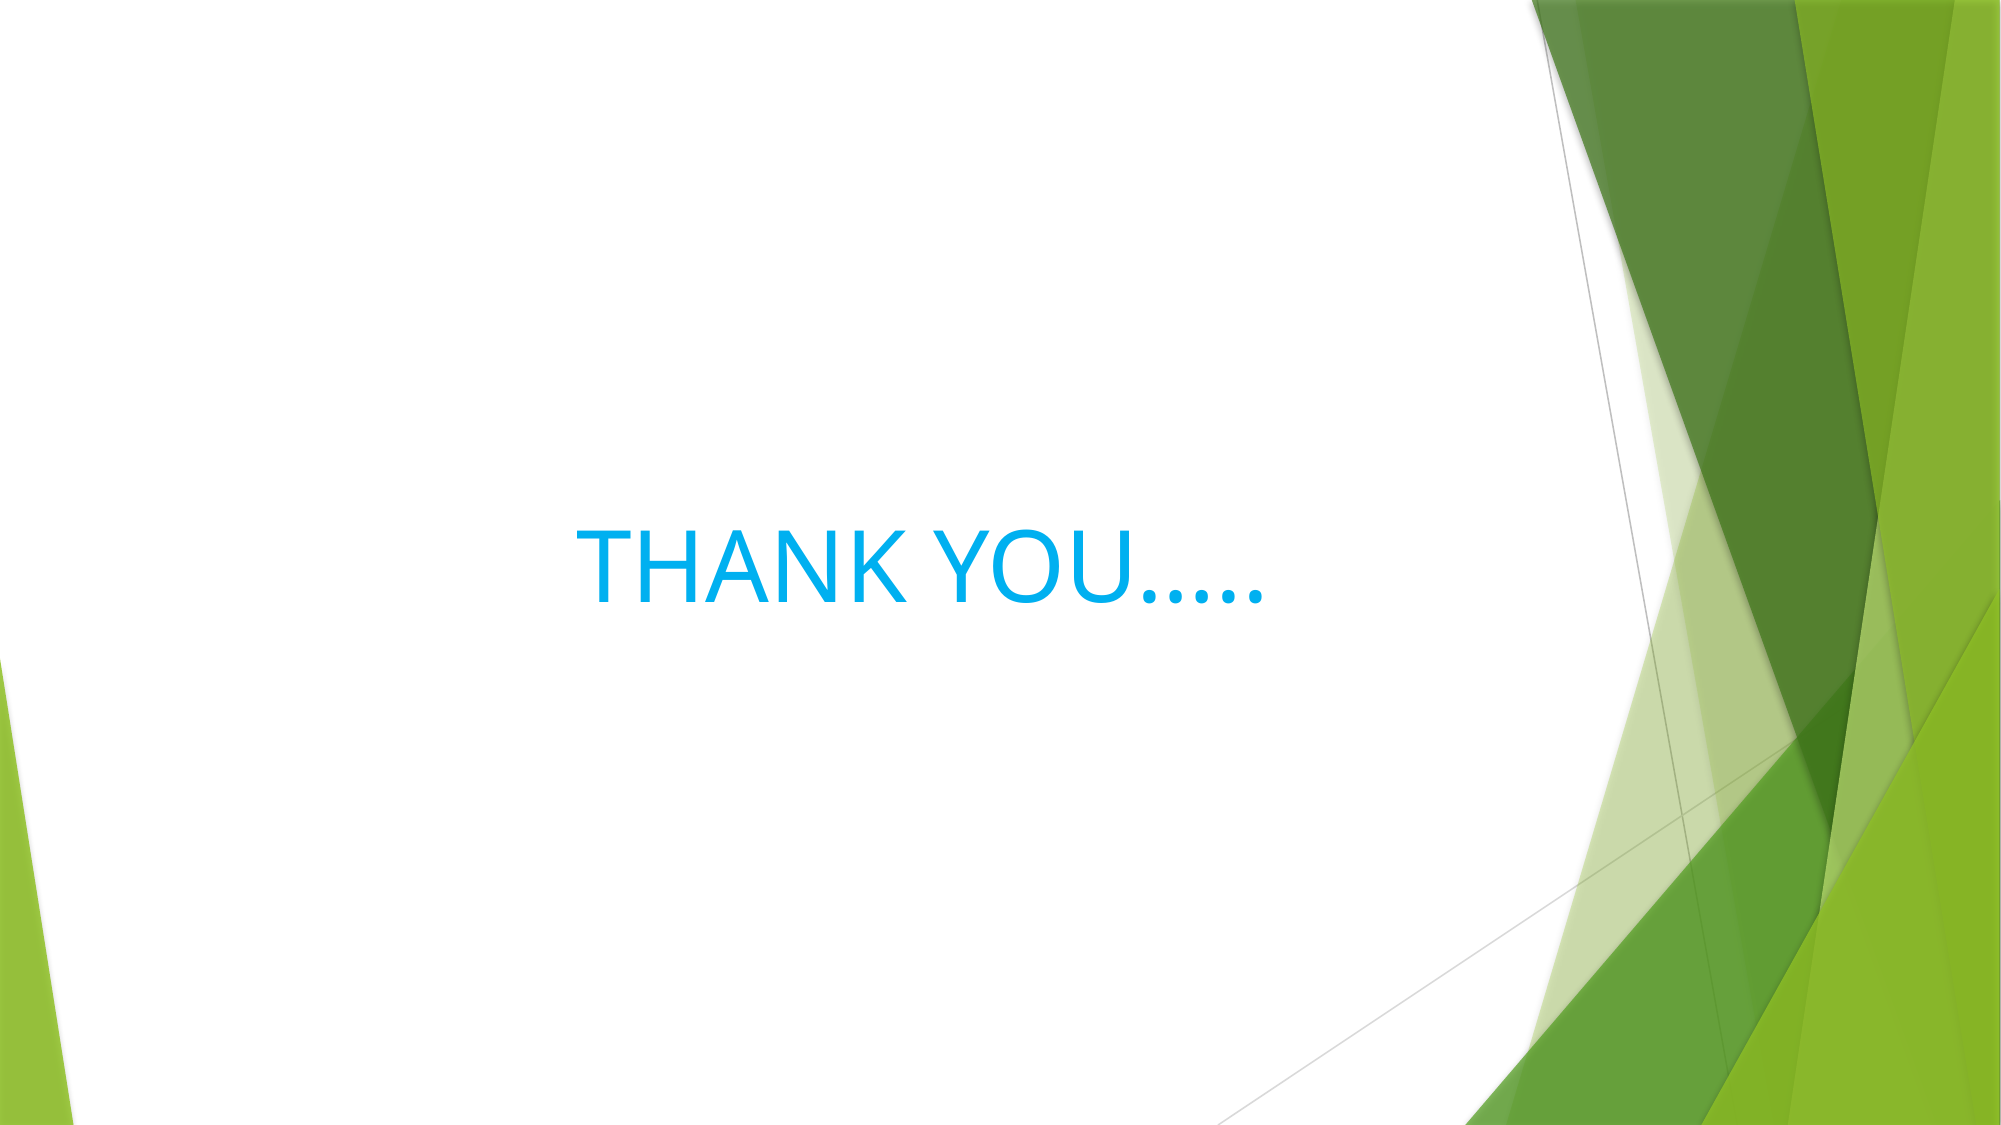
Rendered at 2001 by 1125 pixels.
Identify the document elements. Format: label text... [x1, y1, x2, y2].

list THANK YOU….. [111, 354, 1522, 992]
